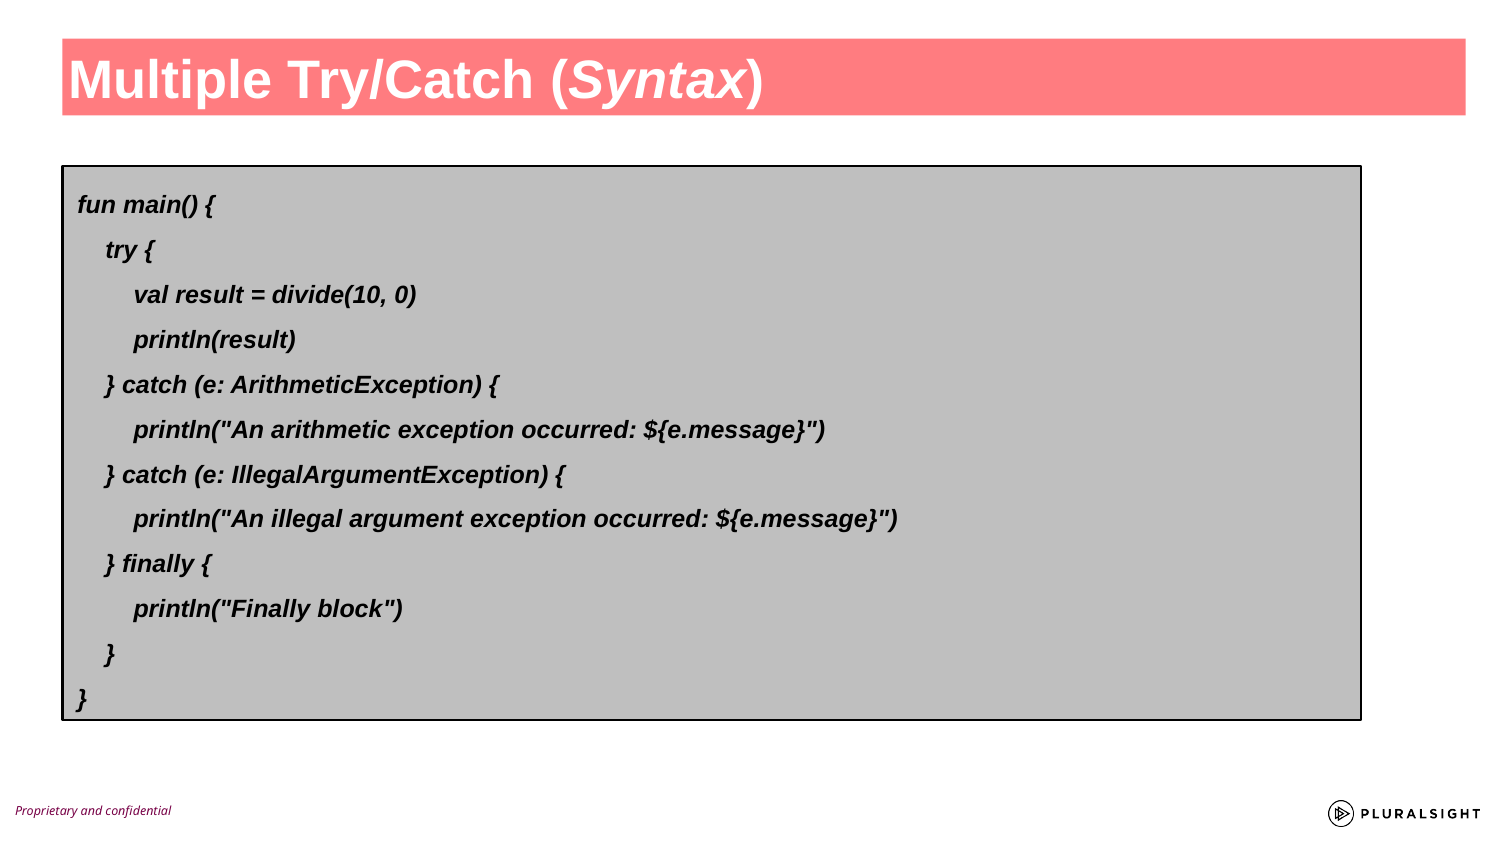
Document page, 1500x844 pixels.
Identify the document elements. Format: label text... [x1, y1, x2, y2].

picture [1328, 800, 1480, 827]
text_box Multiple Try/Catch (Syntax) [62, 38, 1466, 116]
text_box fun main() { try { val result = divide(10, 0) println(result) } catch (e: ArithmeticException) { println("An arithmetic exception occurred: ${e.message}") } catch (e: IllegalArgumentException) { println("An illegal argument exception occurred: ${e.message}") } finally { println("Finally block") } } [62, 166, 1362, 720]
